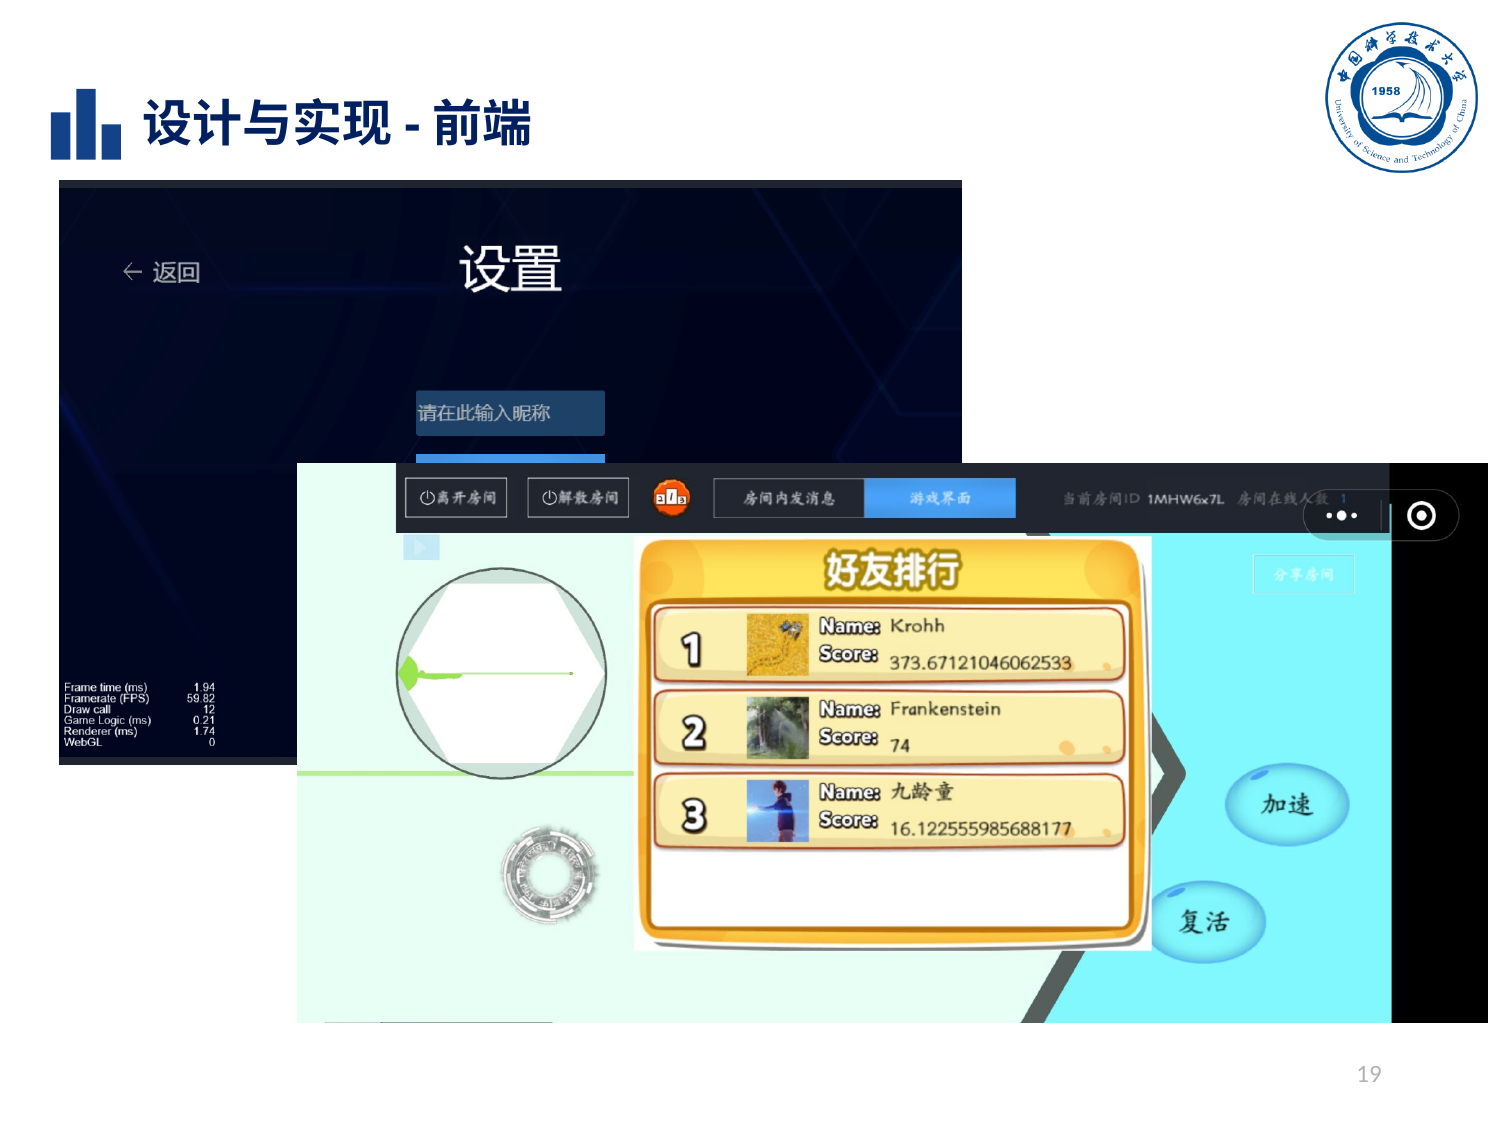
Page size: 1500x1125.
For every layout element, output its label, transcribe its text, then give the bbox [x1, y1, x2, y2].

list 设计与实现-前端 [127, 84, 799, 160]
picture [1325, 22, 1478, 173]
slide_number 19 [1059, 1042, 1397, 1103]
picture [59, 180, 1488, 1023]
